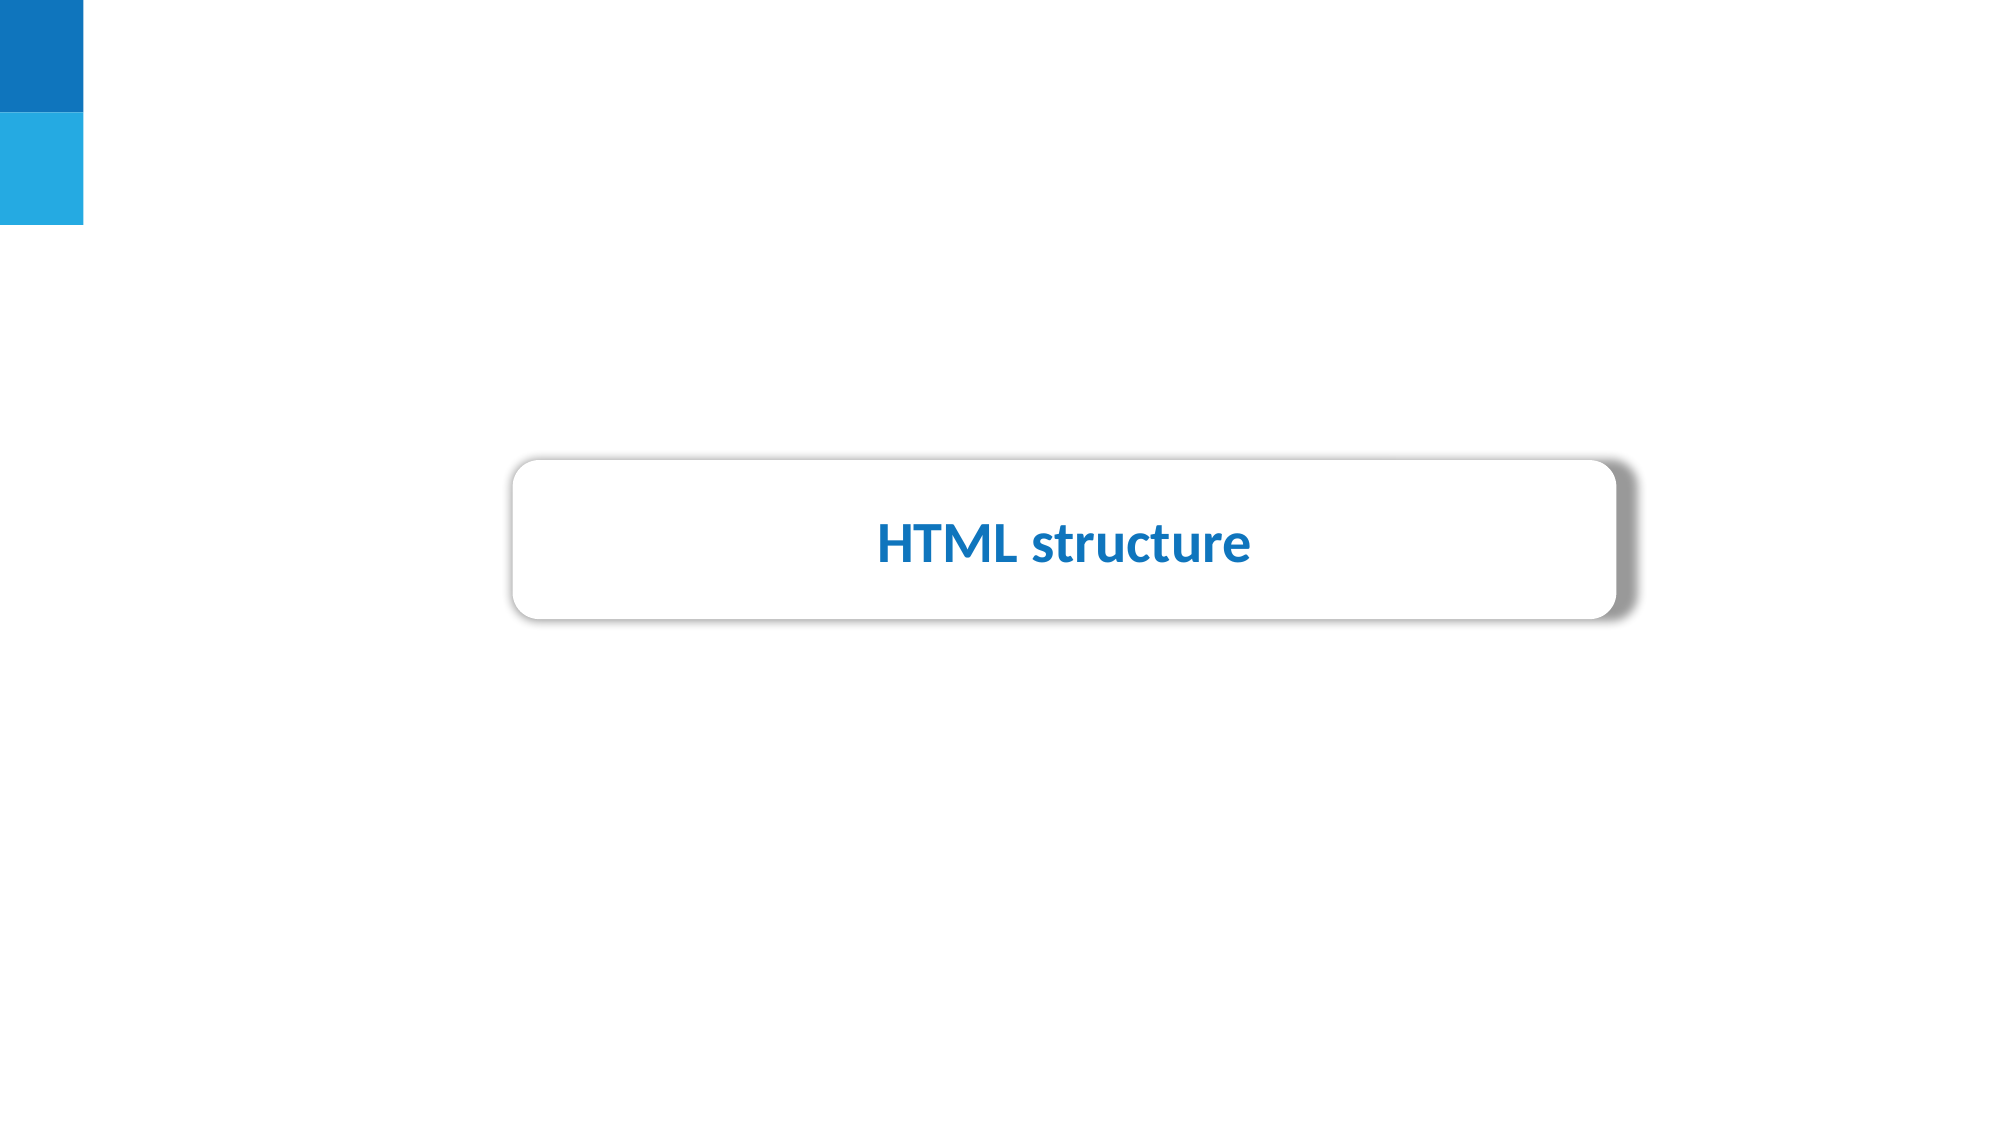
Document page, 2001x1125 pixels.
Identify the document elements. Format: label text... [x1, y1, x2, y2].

text_box HTML structure [512, 460, 1617, 620]
